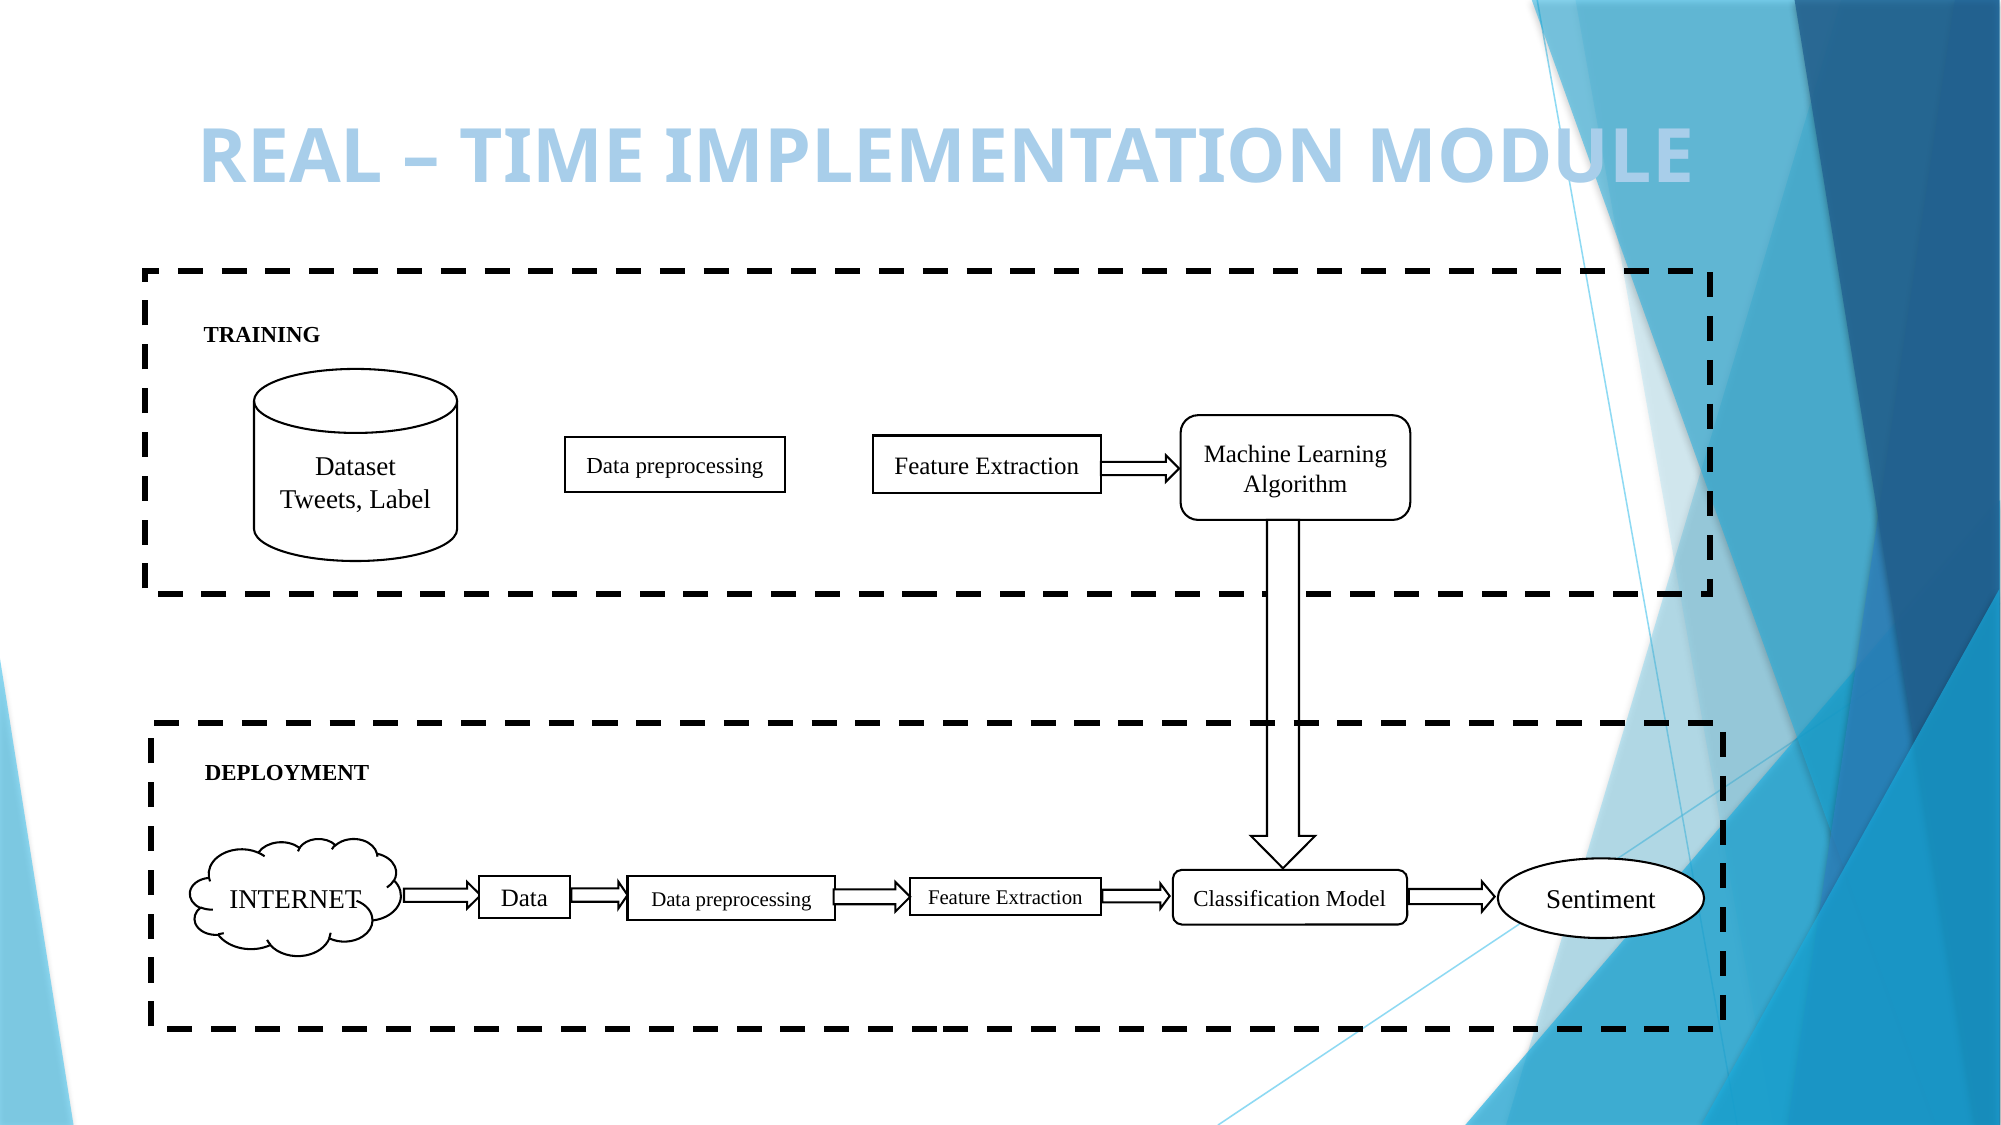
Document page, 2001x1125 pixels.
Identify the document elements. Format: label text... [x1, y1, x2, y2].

title REAL – TIME IMPLEMENTATION MODULE [111, 99, 1782, 227]
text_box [144, 270, 1724, 1030]
text_box [0, 0, 2000, 75]
